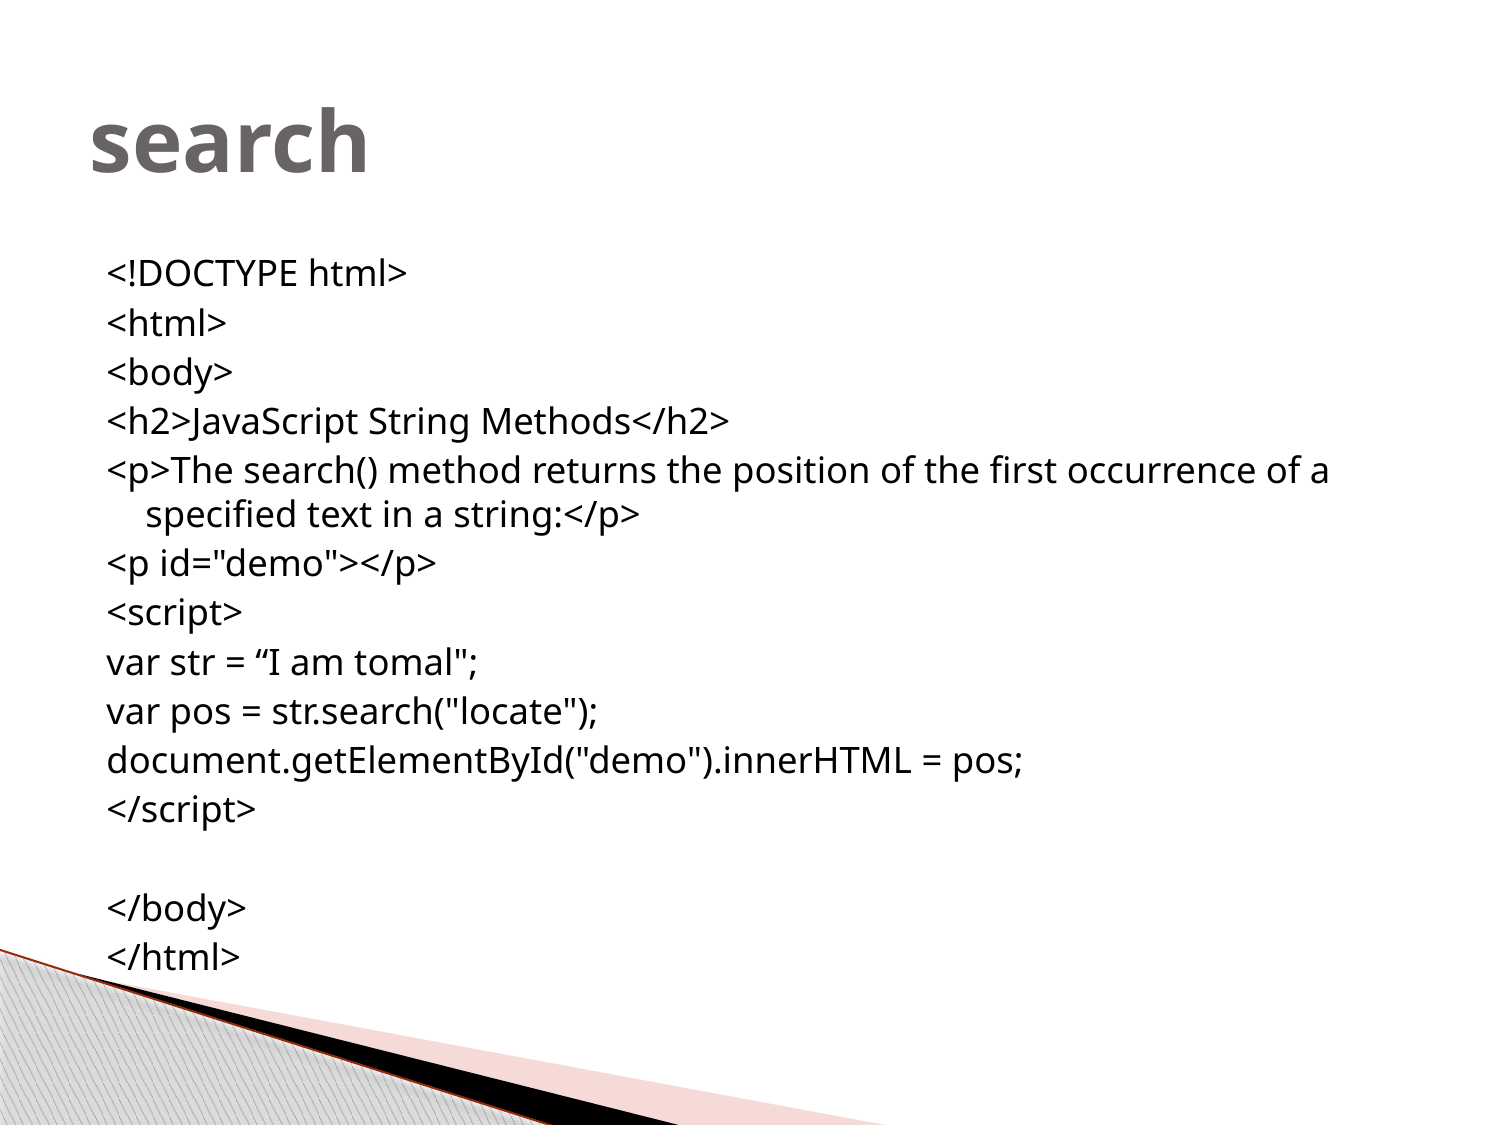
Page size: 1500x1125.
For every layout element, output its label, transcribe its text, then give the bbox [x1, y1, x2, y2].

title search [75, 45, 1425, 233]
list <!DOCTYPE html> <html> <body> <h2>JavaScript String Methods</h2> <p>The search() method returns the position of the first occurrence of a specified text in a string:</p> <p id="demo"></p> <script> var str = “I am tomal"; var pos = str.search("locate"); document.getElementById("demo").innerHTML = pos; </script> </body> </html> [75, 243, 1425, 986]
